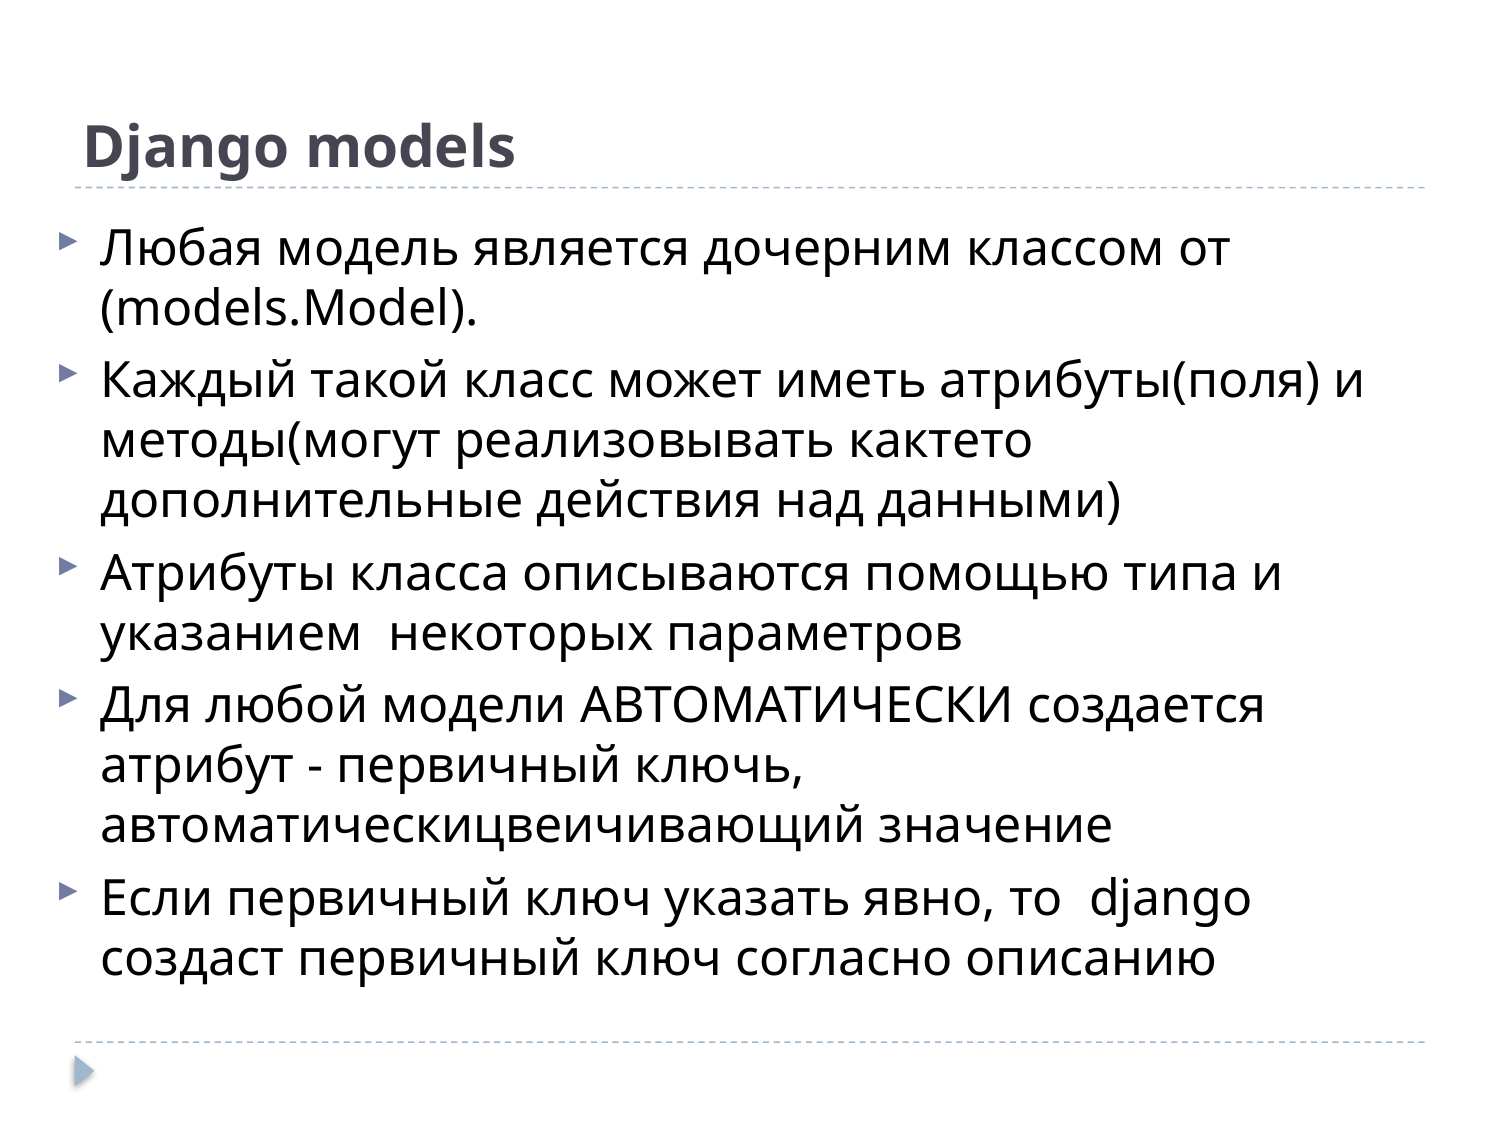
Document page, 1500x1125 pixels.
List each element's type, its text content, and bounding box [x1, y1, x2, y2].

list Любая модель является дочерним классом от (models.Model). Каждый такой класс может иметь атрибуты(поля) и методы(могут реализовывать кактето дополнительные действия над данными) Атрибуты класса описываются помощью типа и указанием некоторых параметров Для любой модели АВТОМАТИЧЕСКИ создается атрибут - первичный ключь, автоматическицвеичивающий значение Если первичный ключ указать явно, то django создаст первичный ключ согласно описанию [41, 207, 1460, 1079]
title Django models [67, 69, 1418, 187]
